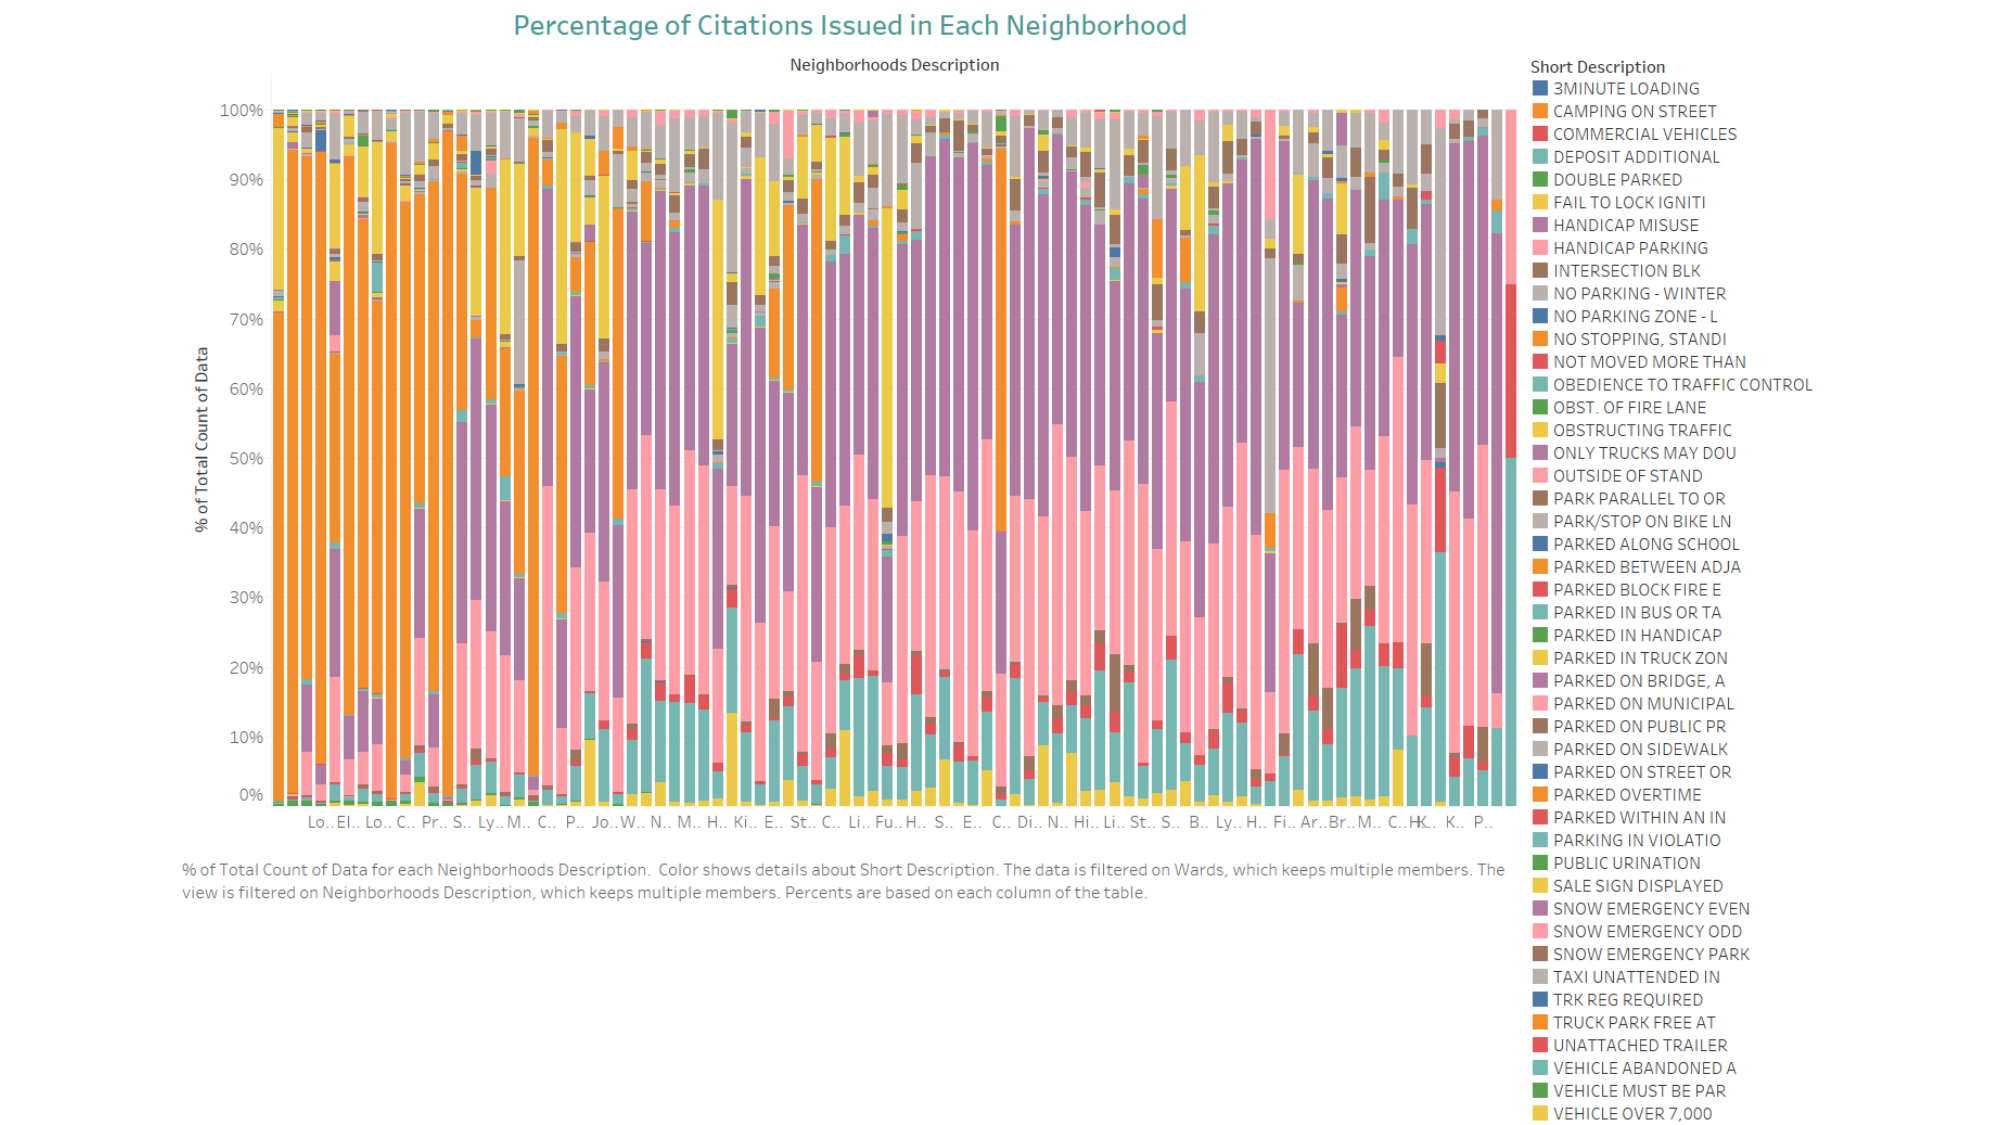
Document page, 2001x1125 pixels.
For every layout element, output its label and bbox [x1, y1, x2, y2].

picture [182, 0, 1818, 1125]
